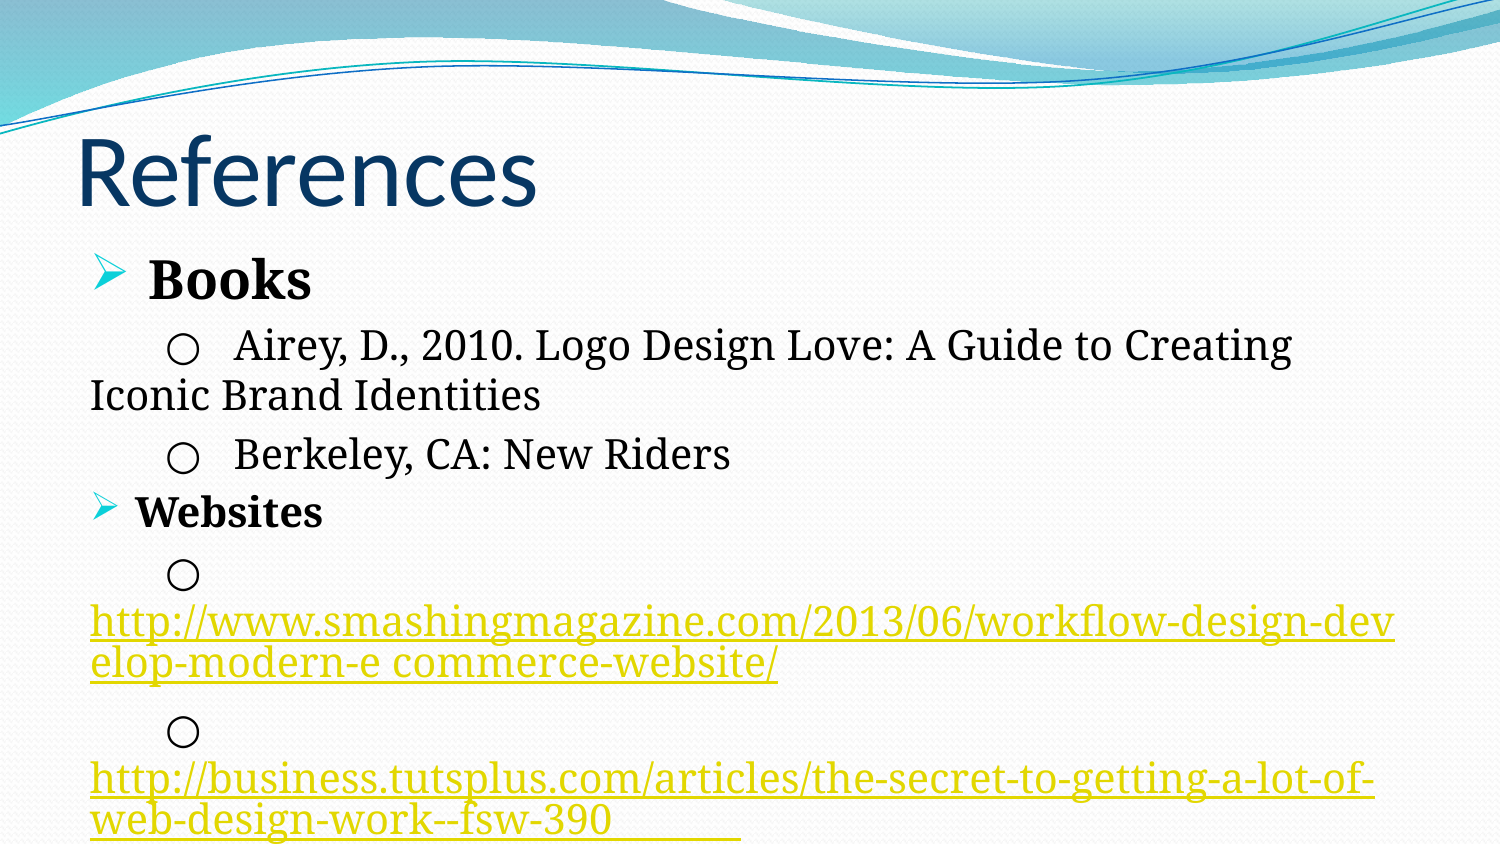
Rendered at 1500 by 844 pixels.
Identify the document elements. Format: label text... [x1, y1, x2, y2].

title References [75, 86, 1425, 228]
list Books ○ Airey, D., 2010. Logo Design Love: A Guide to Creating Iconic Brand Identities ○ Berkeley, CA: New Riders Websites ○ http://www.smashingmagazine.com/2013/06/workflow-design-develop-modern-e commerce-website/ ○ http://business.tutsplus.com/articles/the-secret-to-getting-a-lot-of-web-design-work--fsw-390 [75, 238, 1425, 779]
